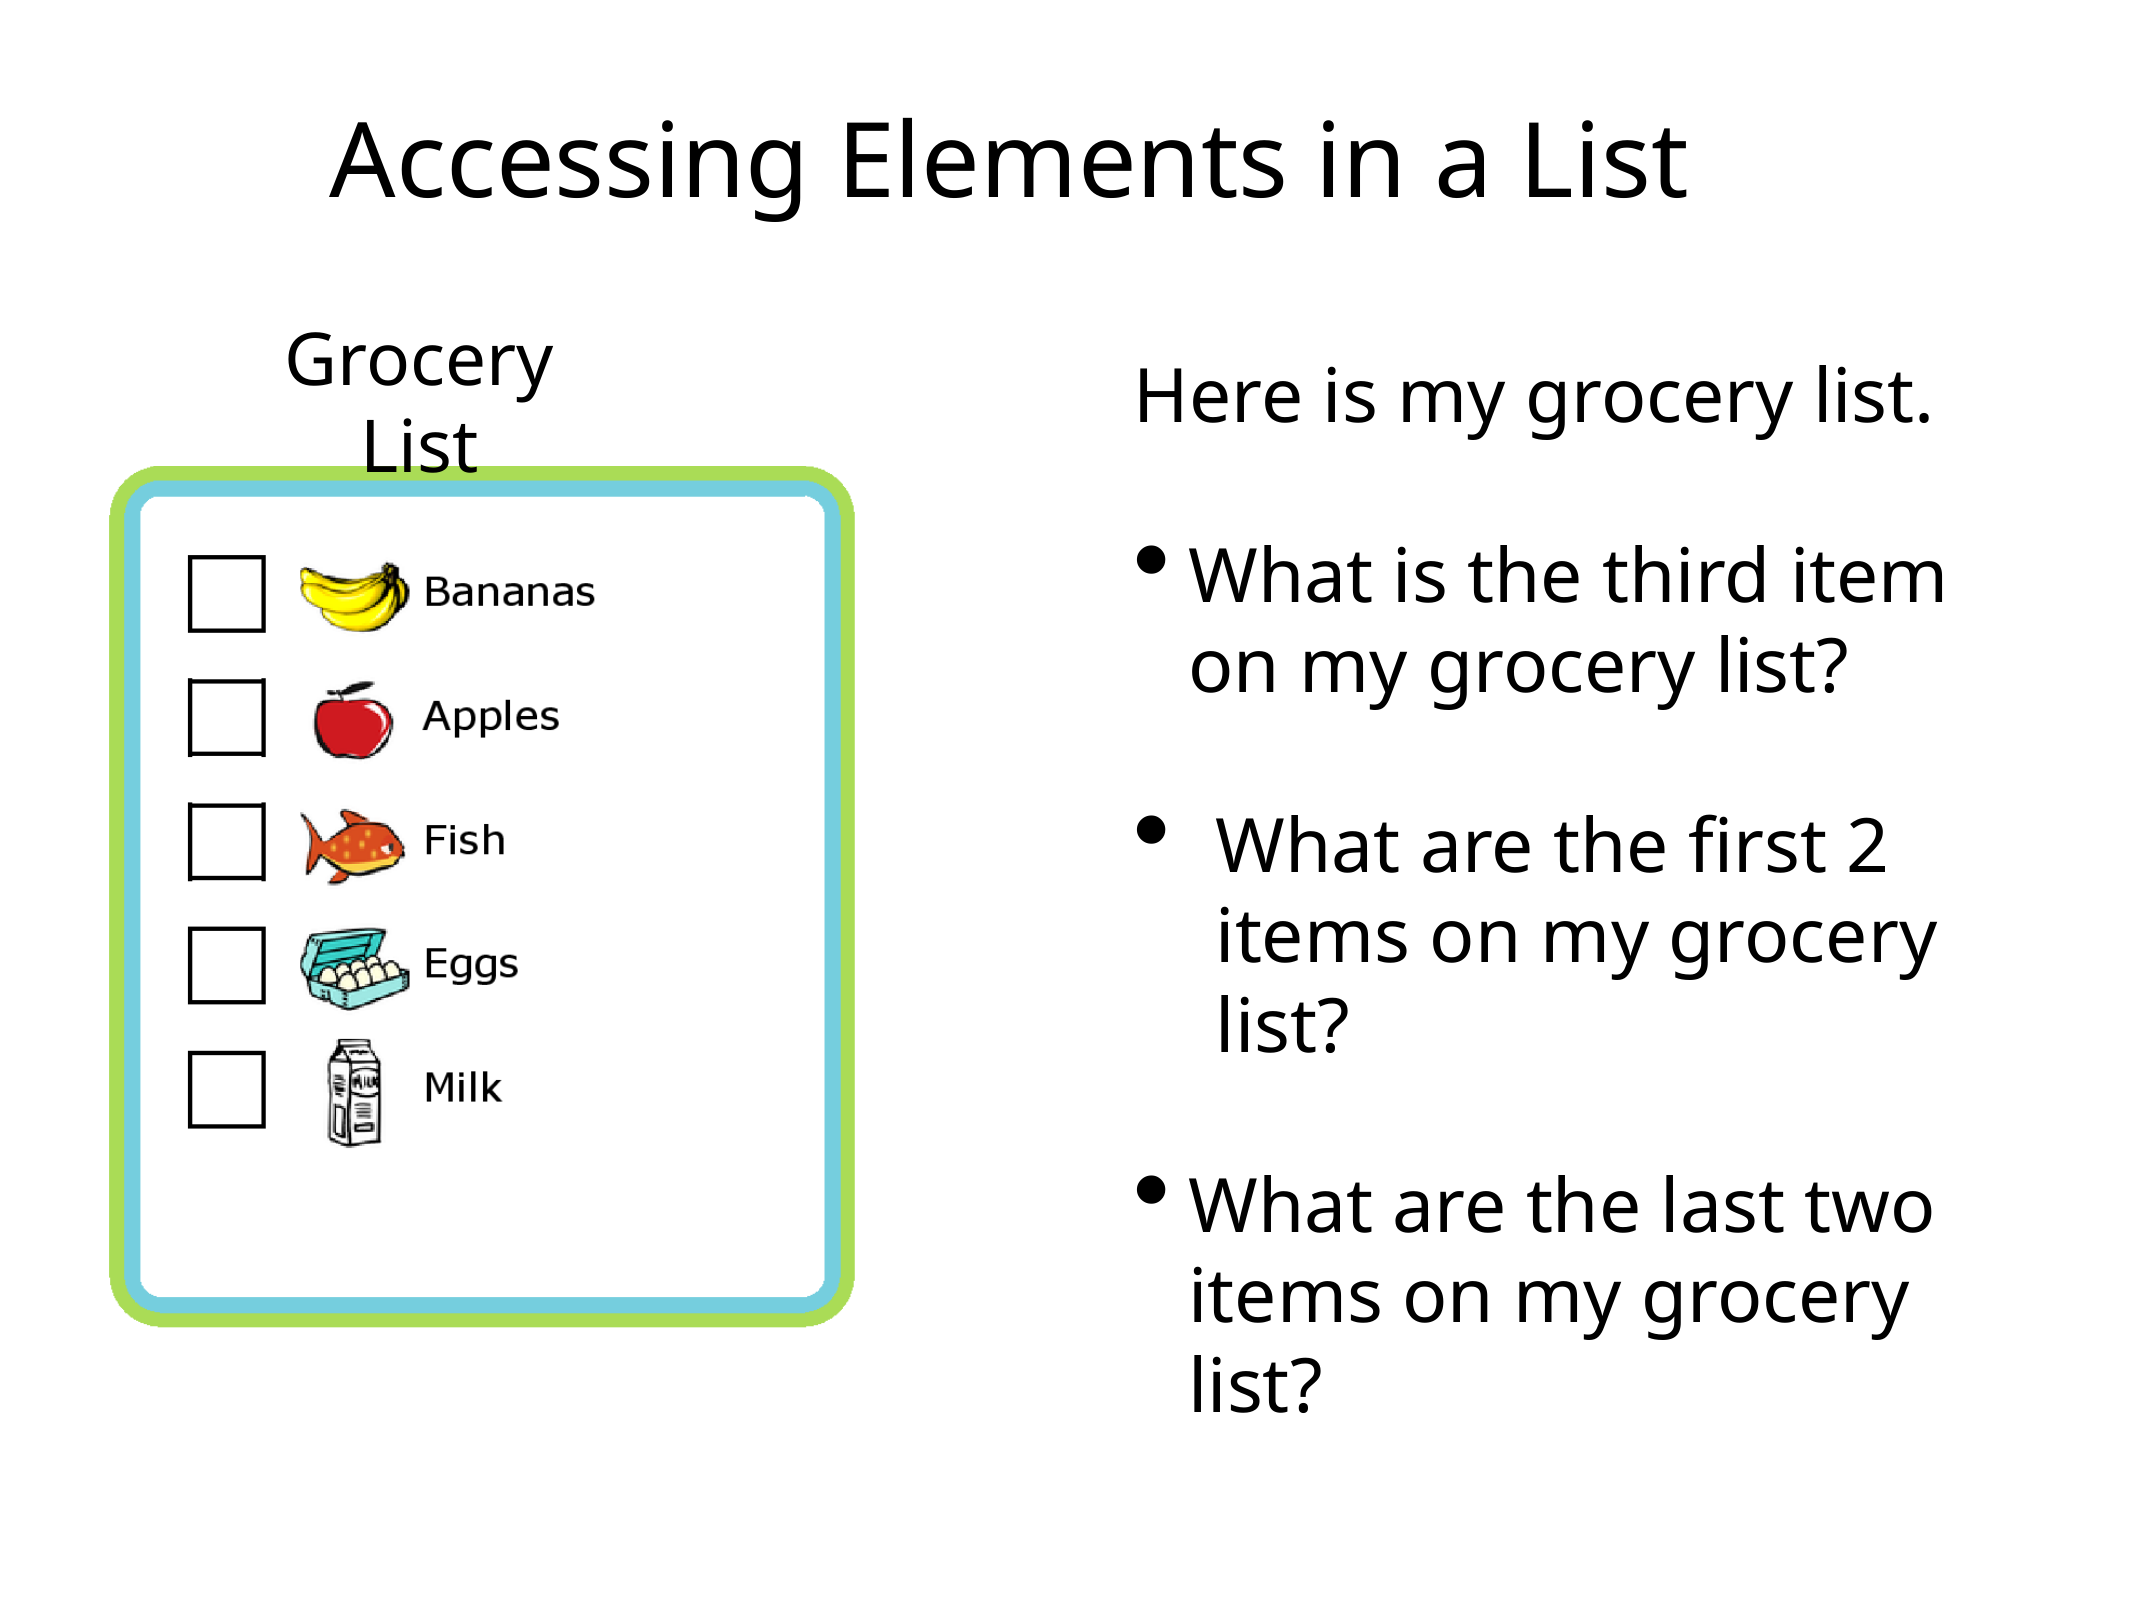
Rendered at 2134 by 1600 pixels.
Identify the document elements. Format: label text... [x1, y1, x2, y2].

picture [81, 466, 884, 1363]
text_box Grocery List [222, 331, 617, 466]
title Accessing Elements in a List [98, 0, 1921, 333]
text_box Here is my grocery list. What is the third item on my grocery list? What are the first 2 items on my grocery list? What are the last two items on my grocery list? [1125, 339, 2010, 1437]
